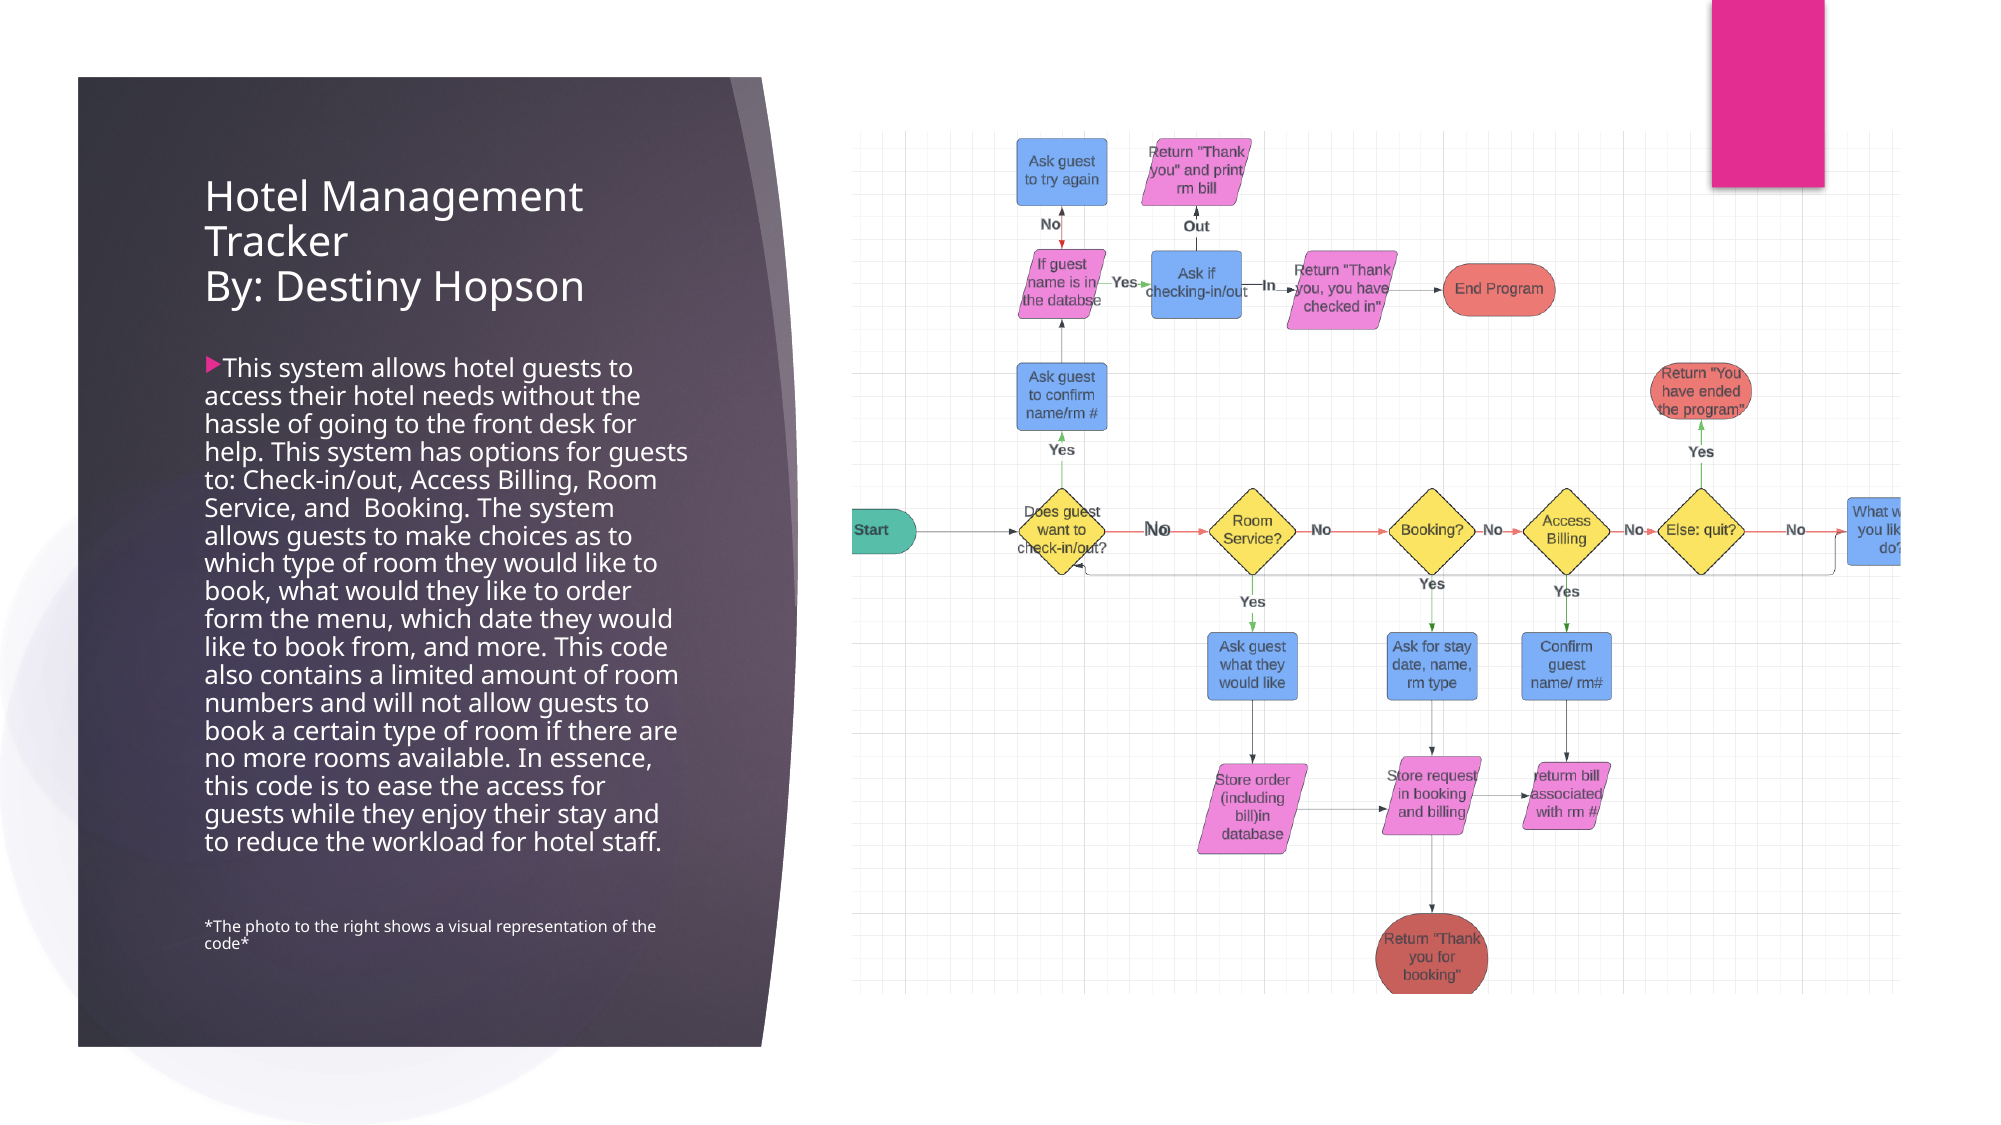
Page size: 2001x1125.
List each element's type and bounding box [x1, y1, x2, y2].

text_box [0, 0, 2000, 1125]
list [851, 131, 1901, 994]
